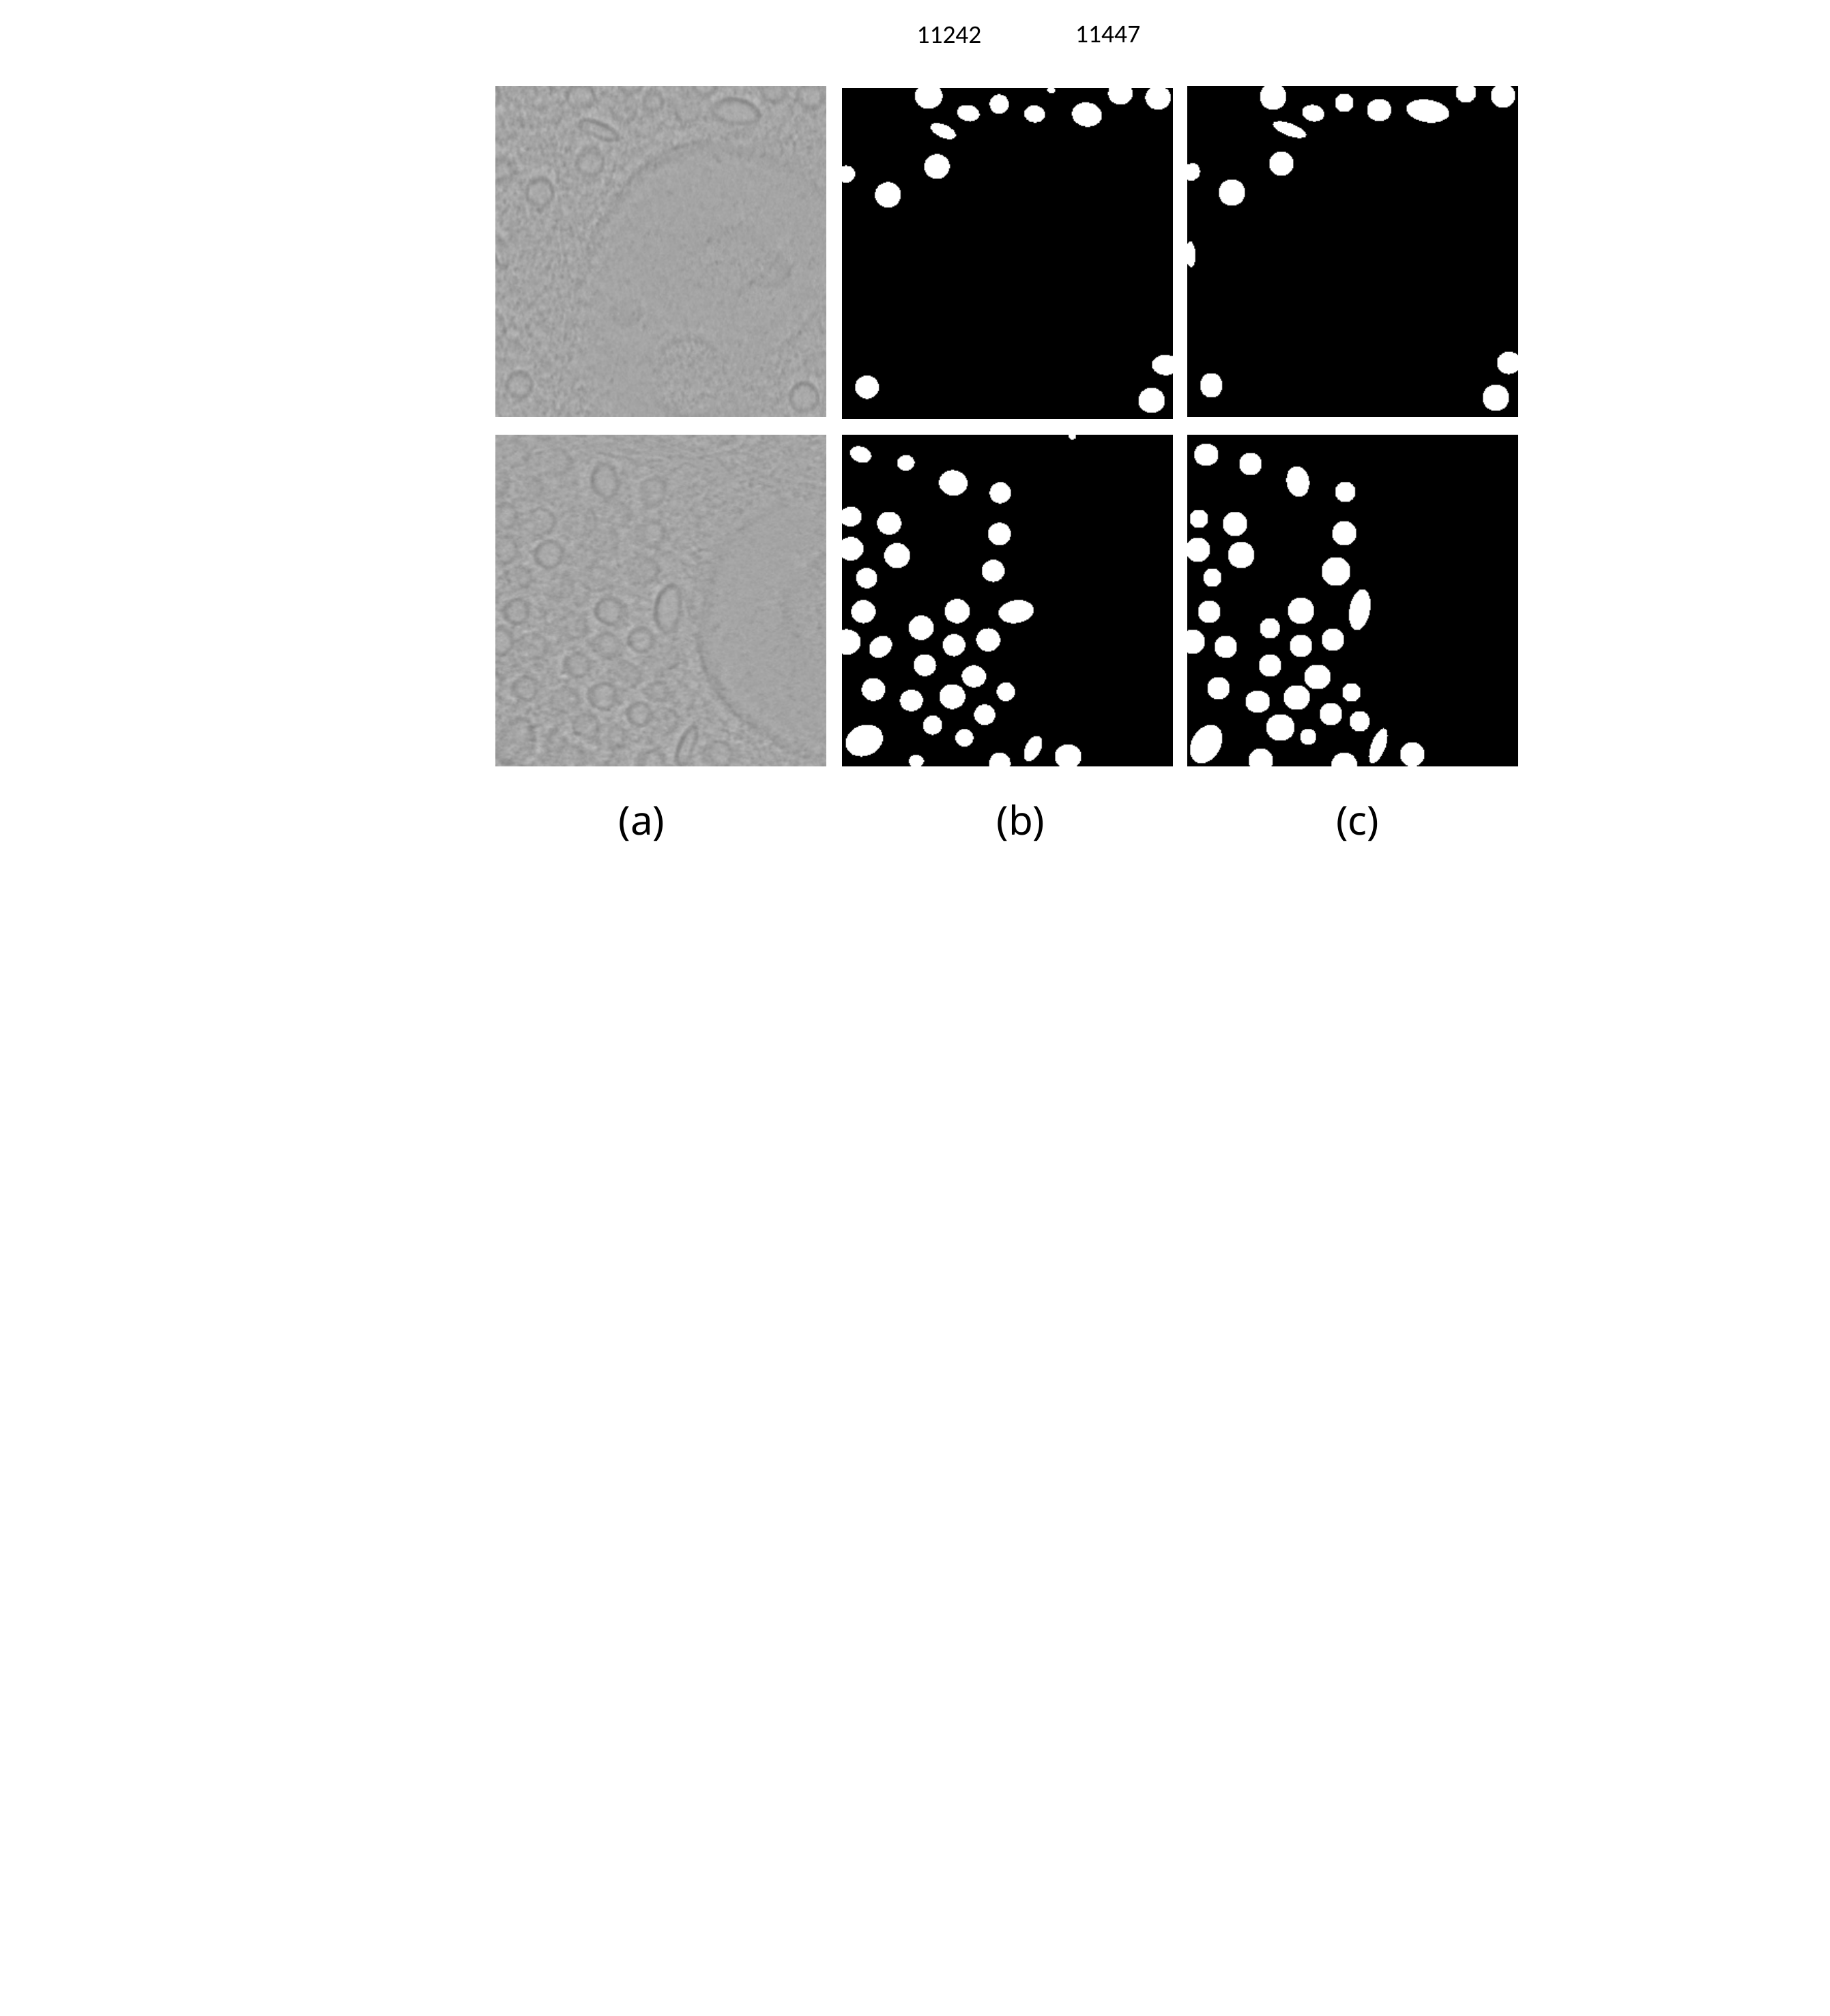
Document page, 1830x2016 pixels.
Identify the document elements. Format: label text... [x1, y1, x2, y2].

picture [842, 88, 1173, 420]
picture [1187, 435, 1519, 766]
text_box 11242 [906, 12, 1028, 54]
picture [1187, 86, 1519, 418]
text_box 11447 [1065, 12, 1180, 53]
text_box (b) [987, 790, 1057, 848]
text_box (a) [608, 790, 678, 848]
picture [495, 86, 826, 418]
picture [842, 435, 1173, 766]
text_box (c) [1326, 790, 1396, 848]
picture [495, 435, 826, 766]
